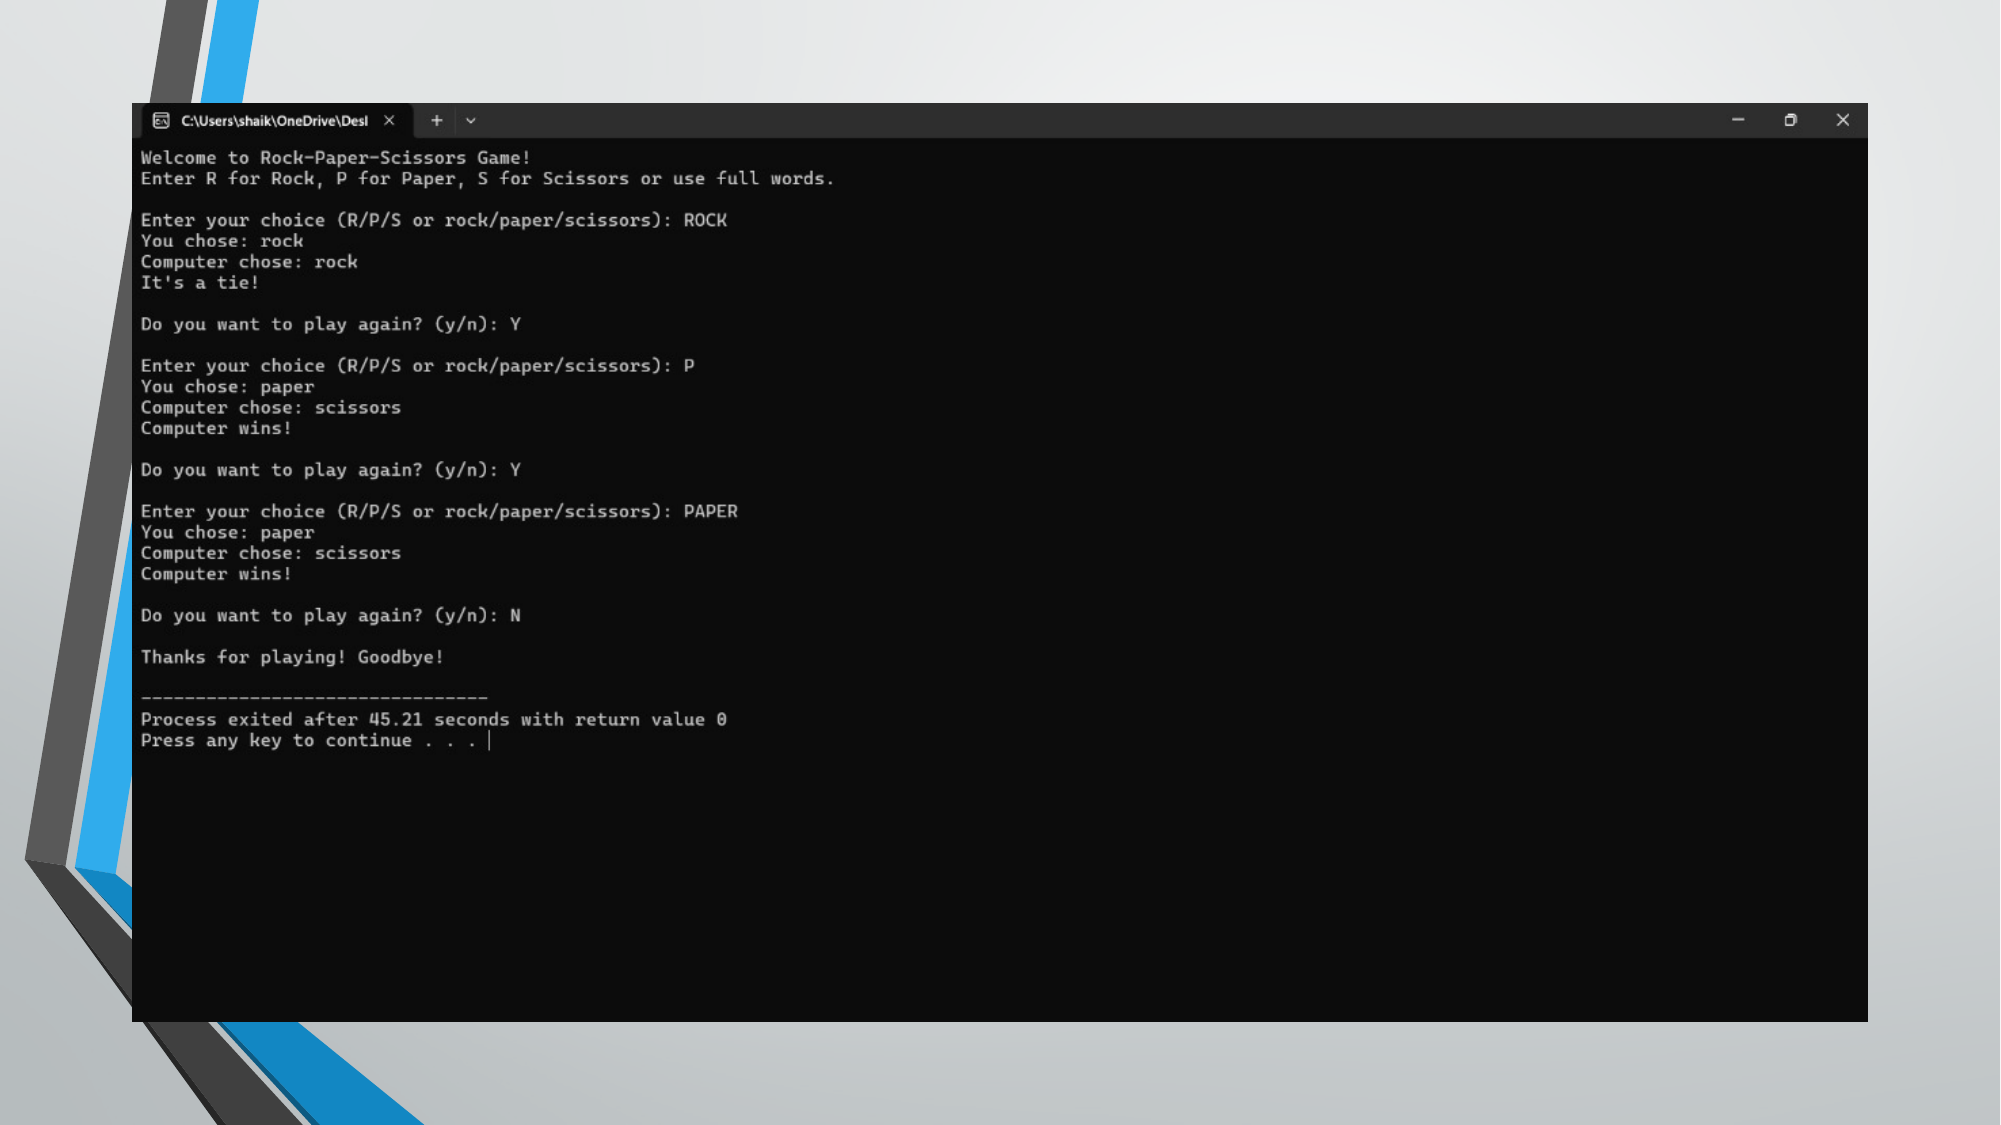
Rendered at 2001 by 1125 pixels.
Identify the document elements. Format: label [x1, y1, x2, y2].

picture [132, 103, 1868, 1022]
